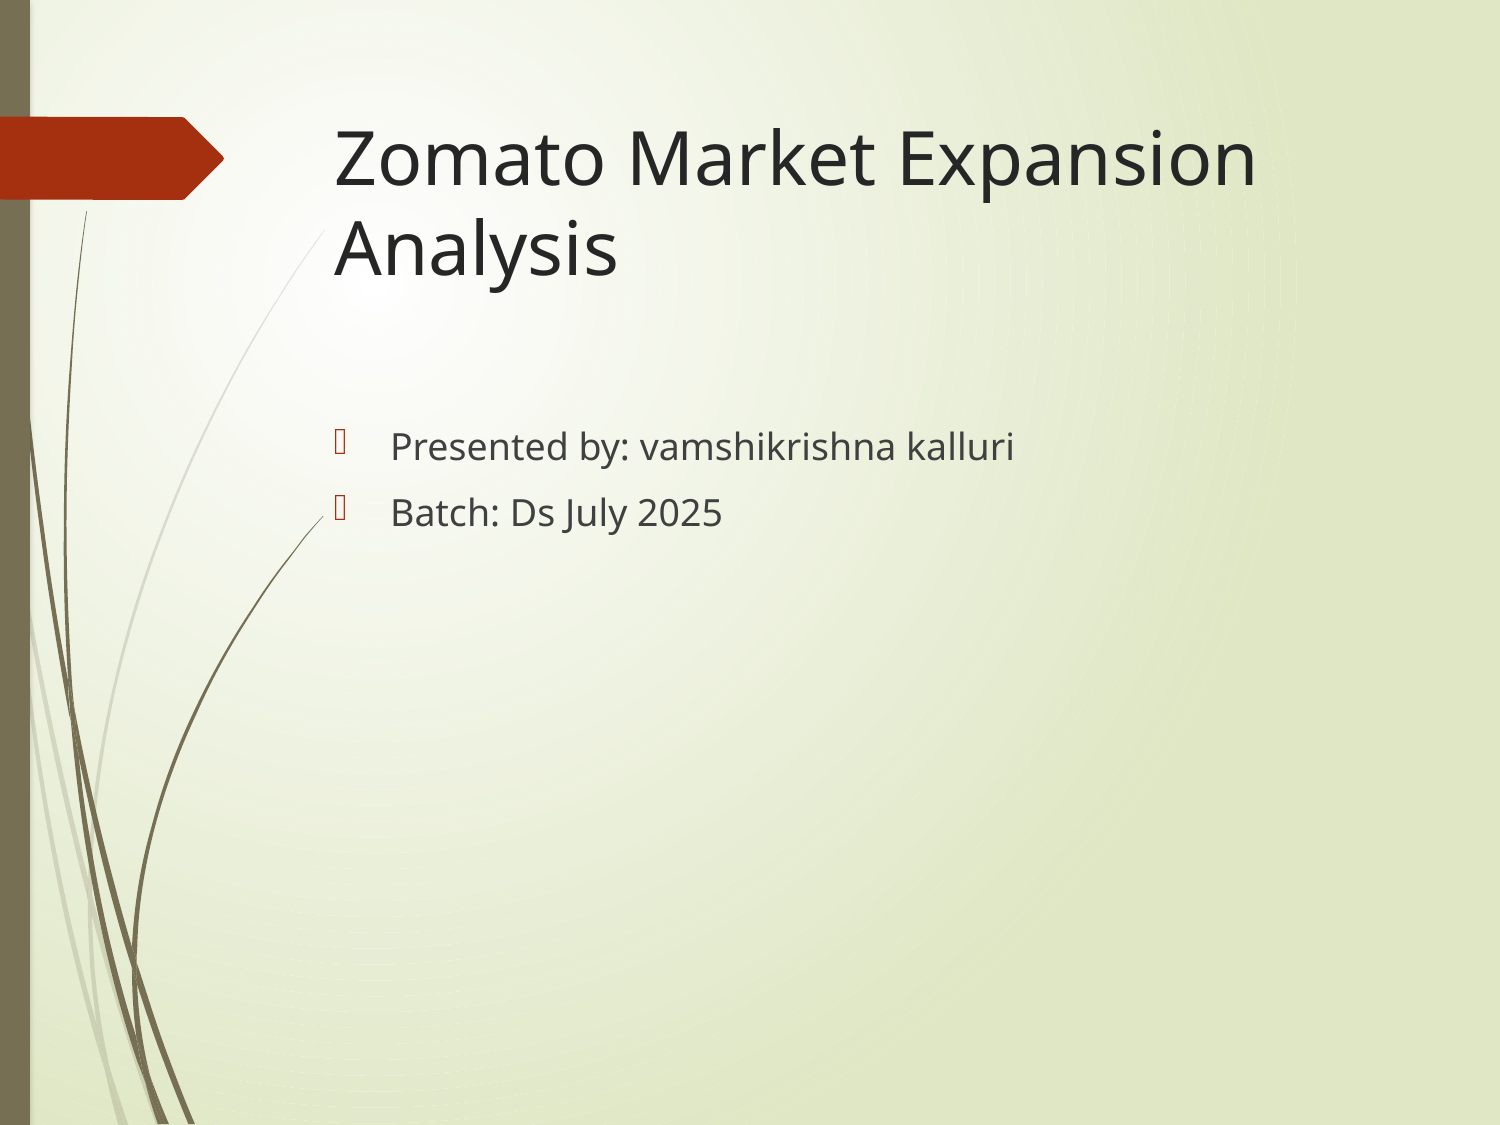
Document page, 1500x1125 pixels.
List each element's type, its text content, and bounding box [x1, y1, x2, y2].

title Zomato Market Expansion Analysis [319, 102, 1400, 313]
list Presented by: vamshikrishna kalluri Batch: Ds July 2025 [318, 350, 1400, 970]
